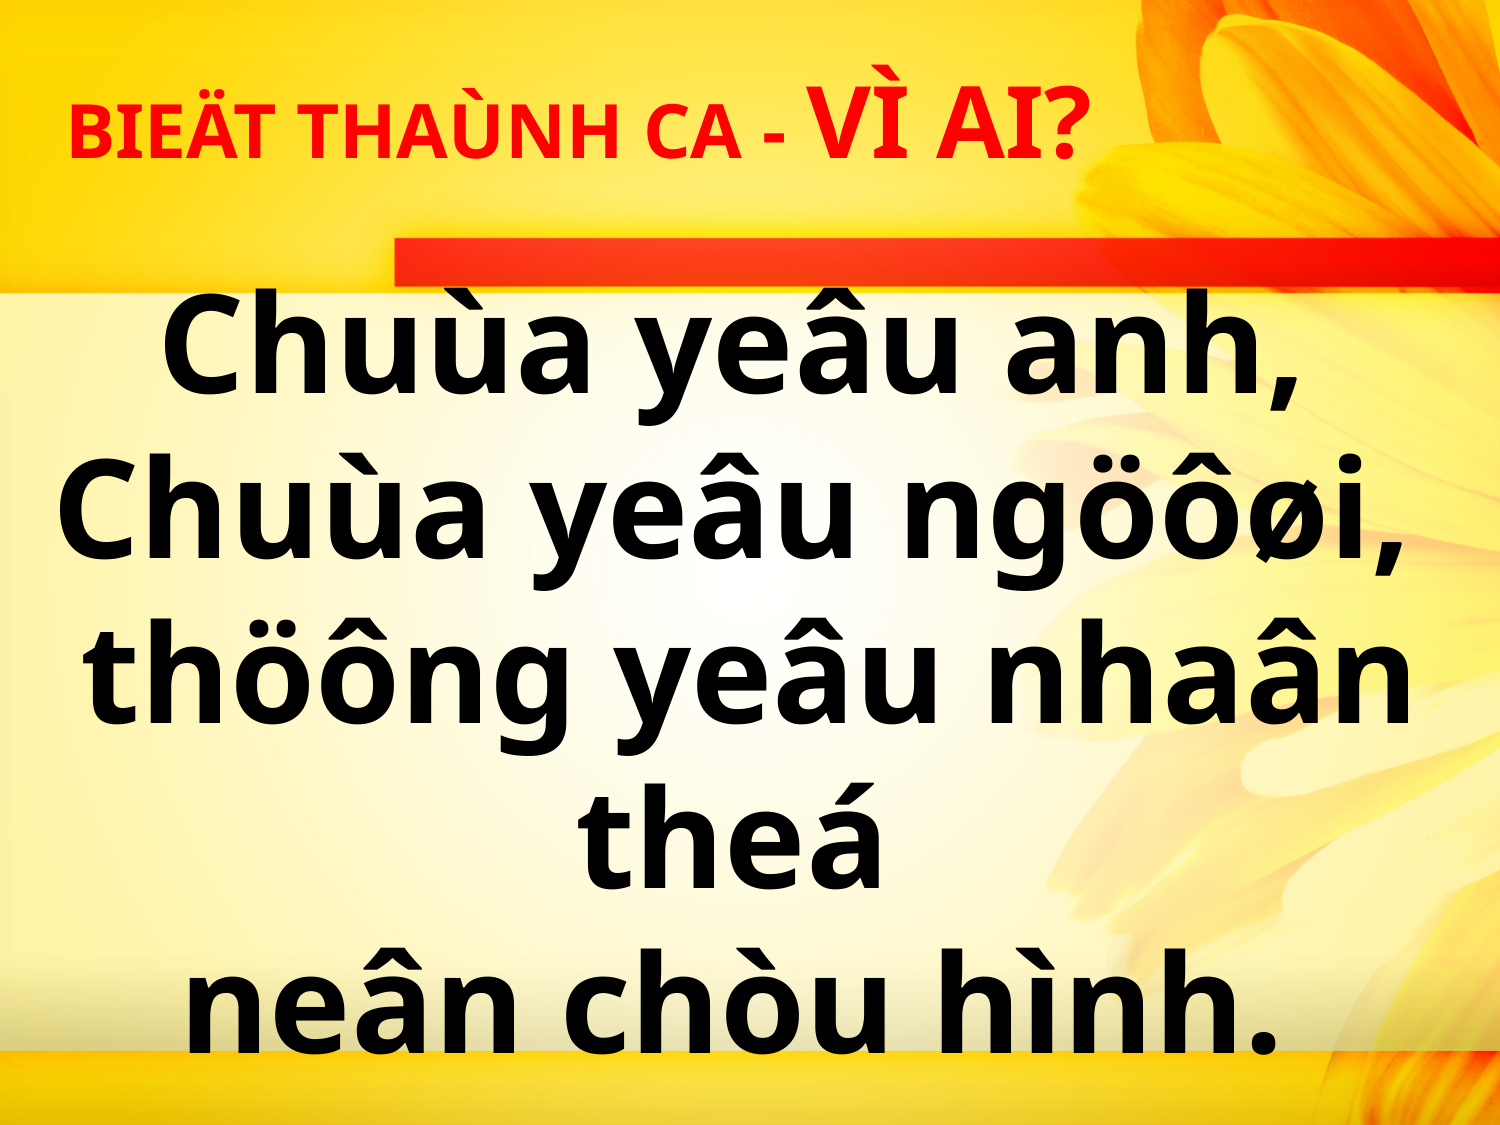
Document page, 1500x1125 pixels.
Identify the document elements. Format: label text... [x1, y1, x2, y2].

text_box Chuùa yeâu anh, Chuùa yeâu ngöôøi, thöông yeâu nhaân theá neân chòu hình. [0, 287, 1500, 1050]
picture [0, 1050, 1500, 1125]
picture [0, 0, 1500, 287]
text_box BIEÄT THAÙNH CA - VÌ AI? [49, 24, 1475, 213]
